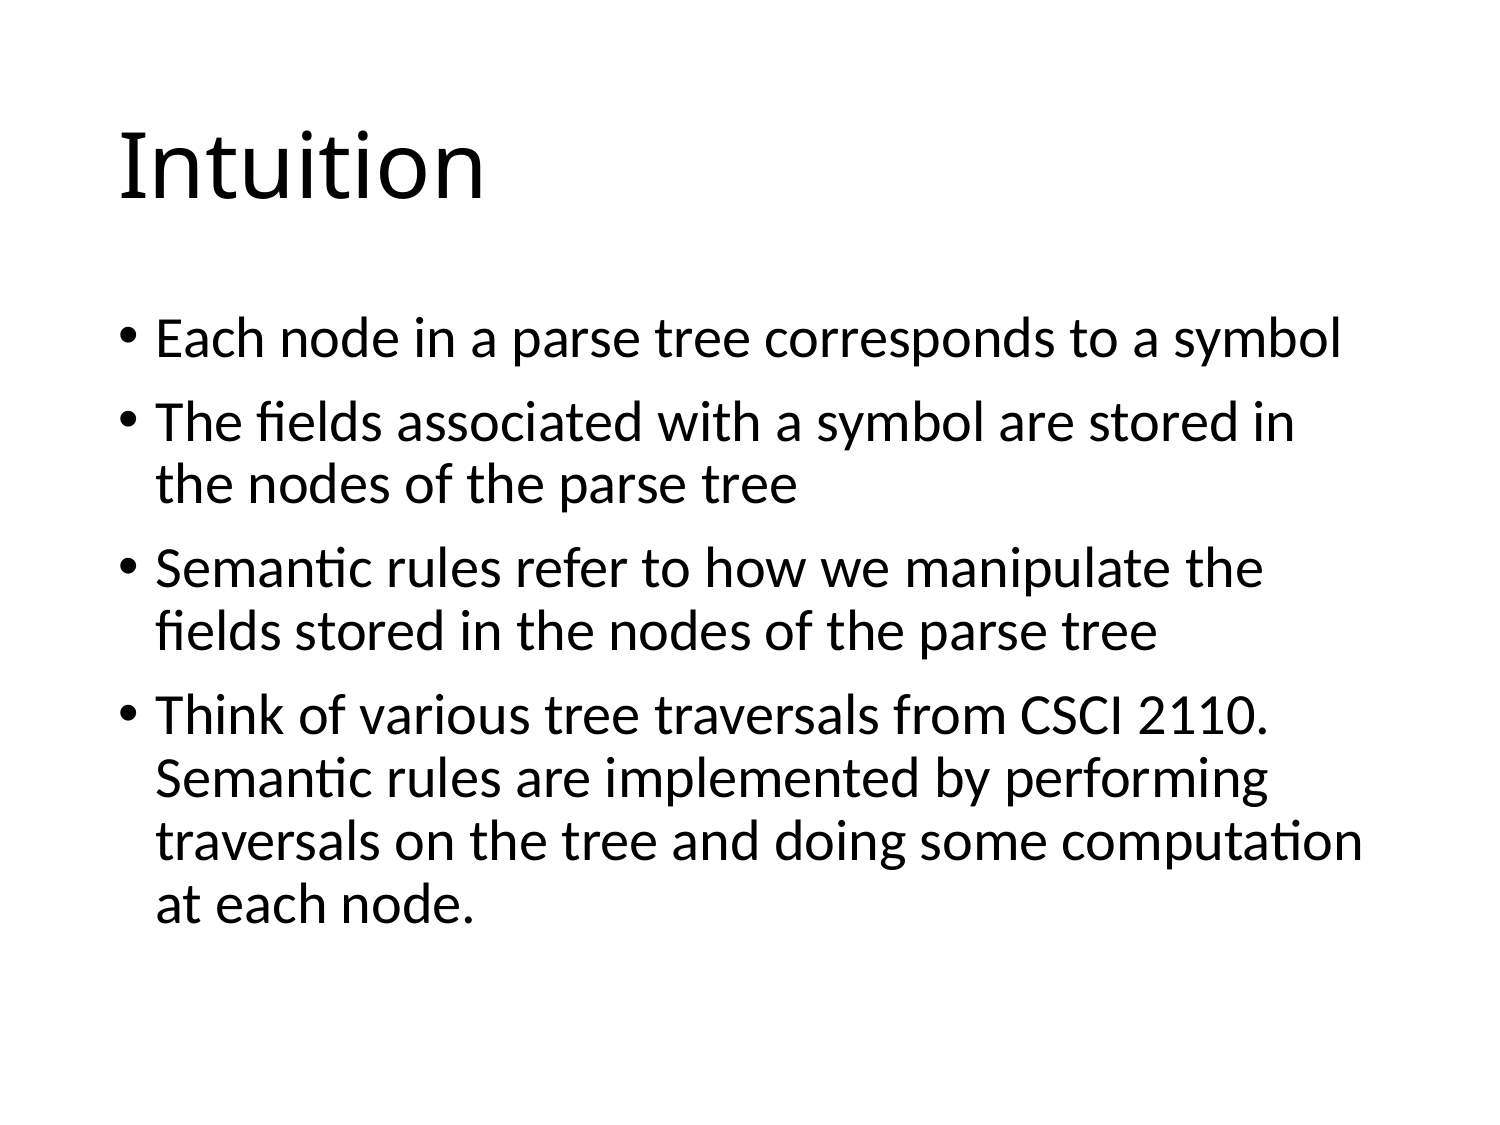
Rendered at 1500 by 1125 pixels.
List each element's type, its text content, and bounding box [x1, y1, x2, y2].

title Intuition [103, 59, 1397, 278]
list Each node in a parse tree corresponds to a symbol The fields associated with a symbol are stored in the nodes of the parse tree Semantic rules refer to how we manipulate the fields stored in the nodes of the parse tree Think of various tree traversals from CSCI 2110. Semantic rules are implemented by performing traversals on the tree and doing some computation at each node. [103, 299, 1397, 1014]
